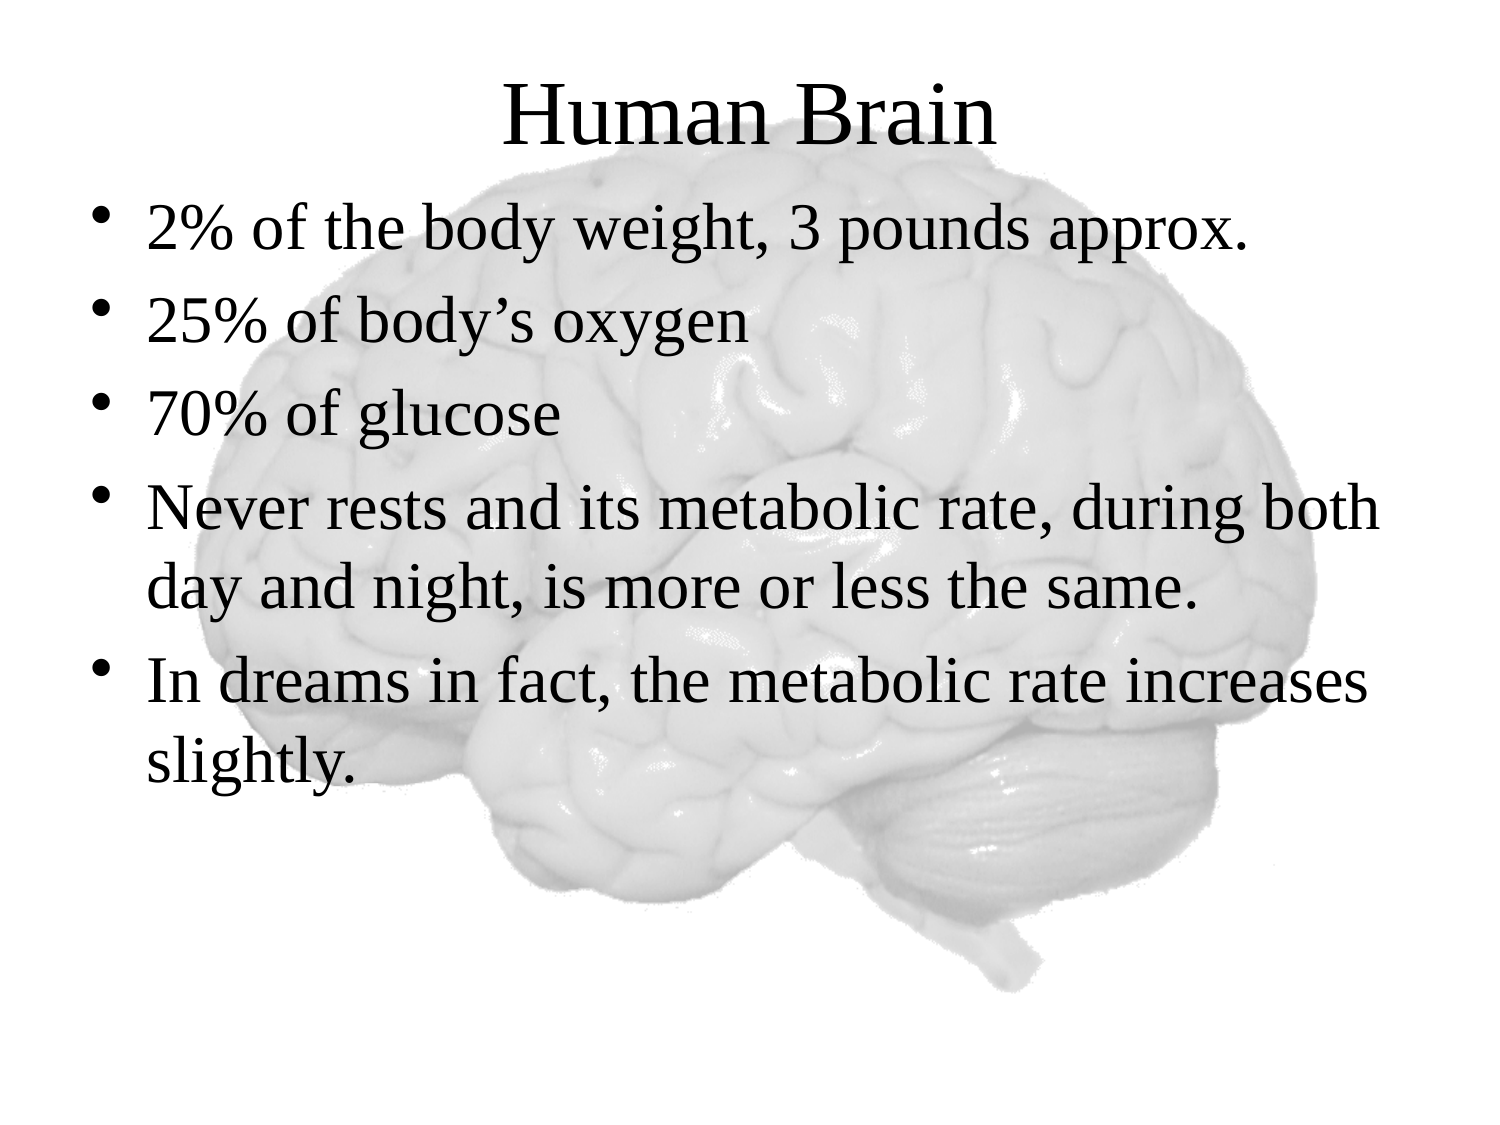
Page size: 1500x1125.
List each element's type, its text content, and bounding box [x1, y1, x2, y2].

title Human Brain [75, 45, 1425, 174]
list 2% of the body weight, 3 pounds approx. 25% of body’s oxygen 70% of glucose Never rests and its metabolic rate, during both day and night, is more or less the same. In dreams in fact, the metabolic rate increases slightly. [75, 174, 1425, 1005]
